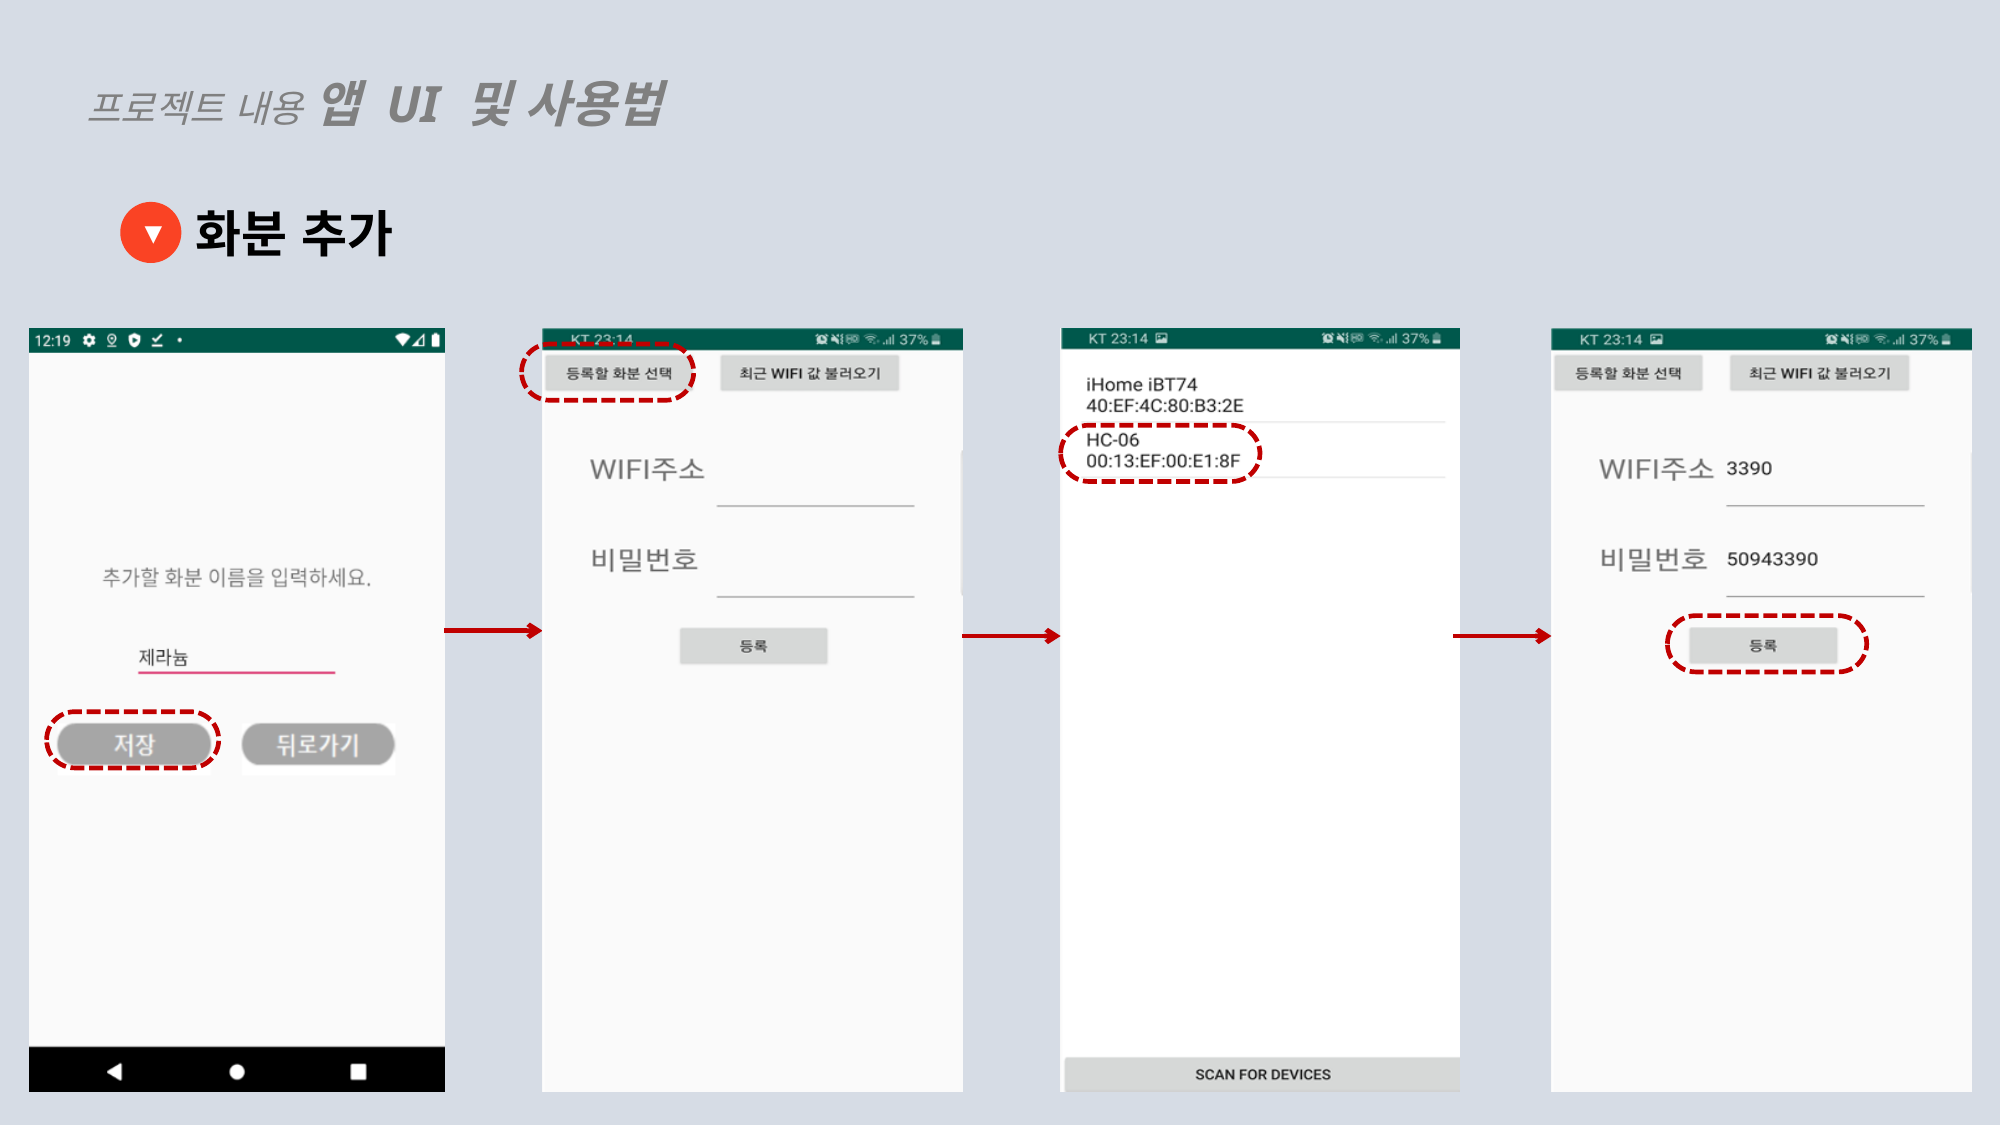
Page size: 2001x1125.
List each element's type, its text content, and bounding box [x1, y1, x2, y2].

picture [1060, 328, 1460, 1092]
text_box ▼ [120, 201, 182, 264]
picture [29, 328, 445, 1092]
picture [1551, 328, 1972, 1092]
picture [542, 328, 963, 1092]
text_box 프로젝트 내용 앱 UI 및 사용법 [71, 35, 827, 140]
text_box 화분 추가 [180, 194, 774, 270]
text_box [520, 344, 542, 401]
